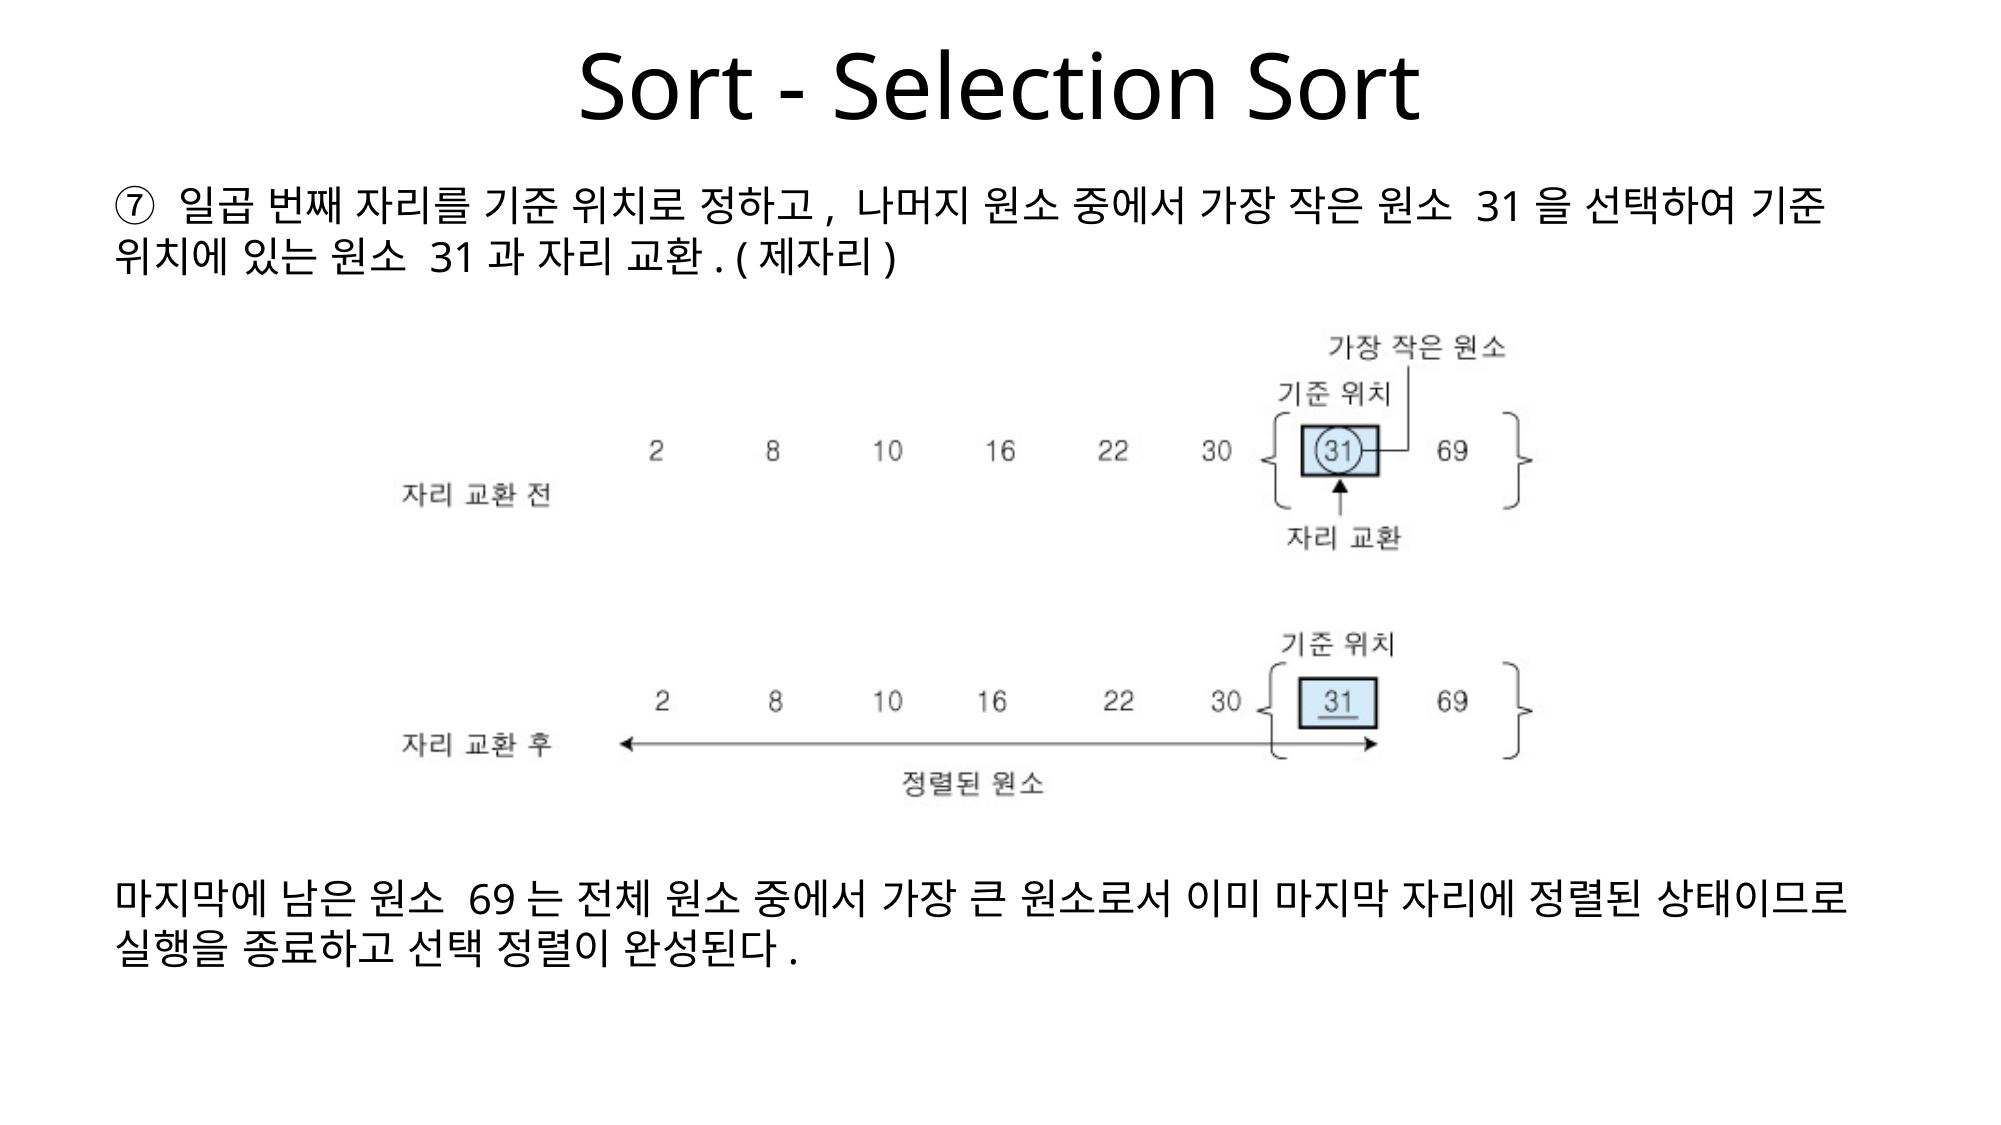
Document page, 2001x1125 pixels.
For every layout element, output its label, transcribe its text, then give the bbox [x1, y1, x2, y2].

picture [363, 298, 1637, 831]
list ⑦ 일곱 번째 자리를 기준 위치로 정하고, 나머지 원소 중에서 가장 작은 원소 31을 선택하여 기준 위치에 있는 원소 31과 자리 교환. (제자리) 마지막에 남은 원소 69는 전체 원소 중에서 가장 큰 원소로서 이미 마지막 자리에 정렬된 상태이므로 실행을 종료하고 선택 정렬이 완성된다. [99, 172, 1900, 1024]
title Sort - Selection Sort [99, 19, 1900, 147]
